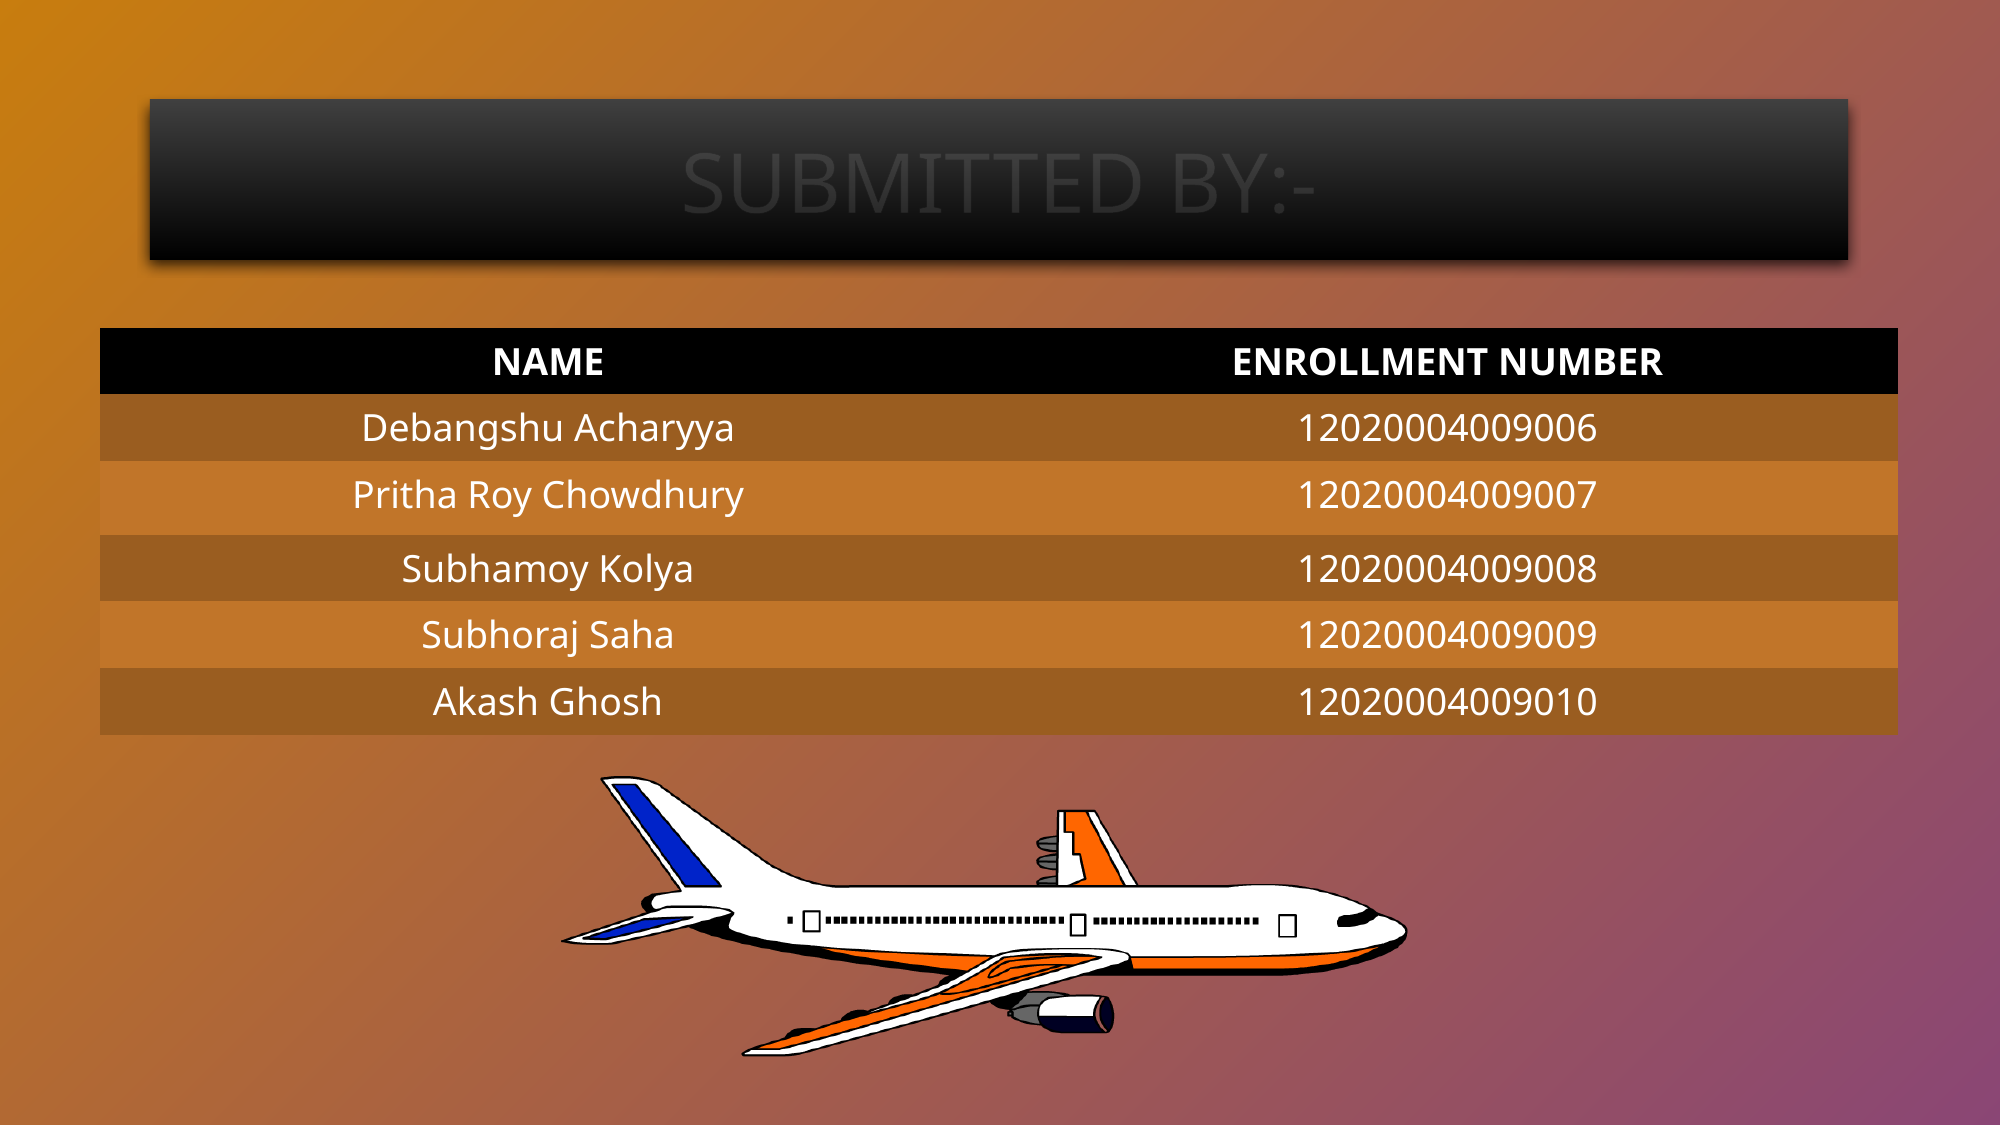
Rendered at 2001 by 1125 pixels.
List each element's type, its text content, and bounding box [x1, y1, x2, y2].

table_cell 12020004009008 [997, 535, 1898, 601]
table_cell 12020004009007 [997, 461, 1898, 535]
table_header NAME [100, 328, 997, 394]
table_header ENROLLMENT NUMBER [997, 328, 1898, 394]
table_cell Subhamoy Kolya [100, 535, 997, 601]
table_cell Akash Ghosh [100, 668, 997, 735]
picture [561, 776, 1408, 1058]
table_cell Debangshu Acharyya [100, 394, 997, 461]
table_cell Pritha Roy Chowdhury [100, 461, 997, 535]
title SUBMITTED BY:- [149, 99, 1849, 260]
table_cell Subhoraj Saha [100, 601, 997, 668]
table_cell 12020004009009 [997, 601, 1898, 668]
table_cell 12020004009010 [997, 668, 1898, 735]
table_cell 12020004009006 [997, 394, 1898, 461]
